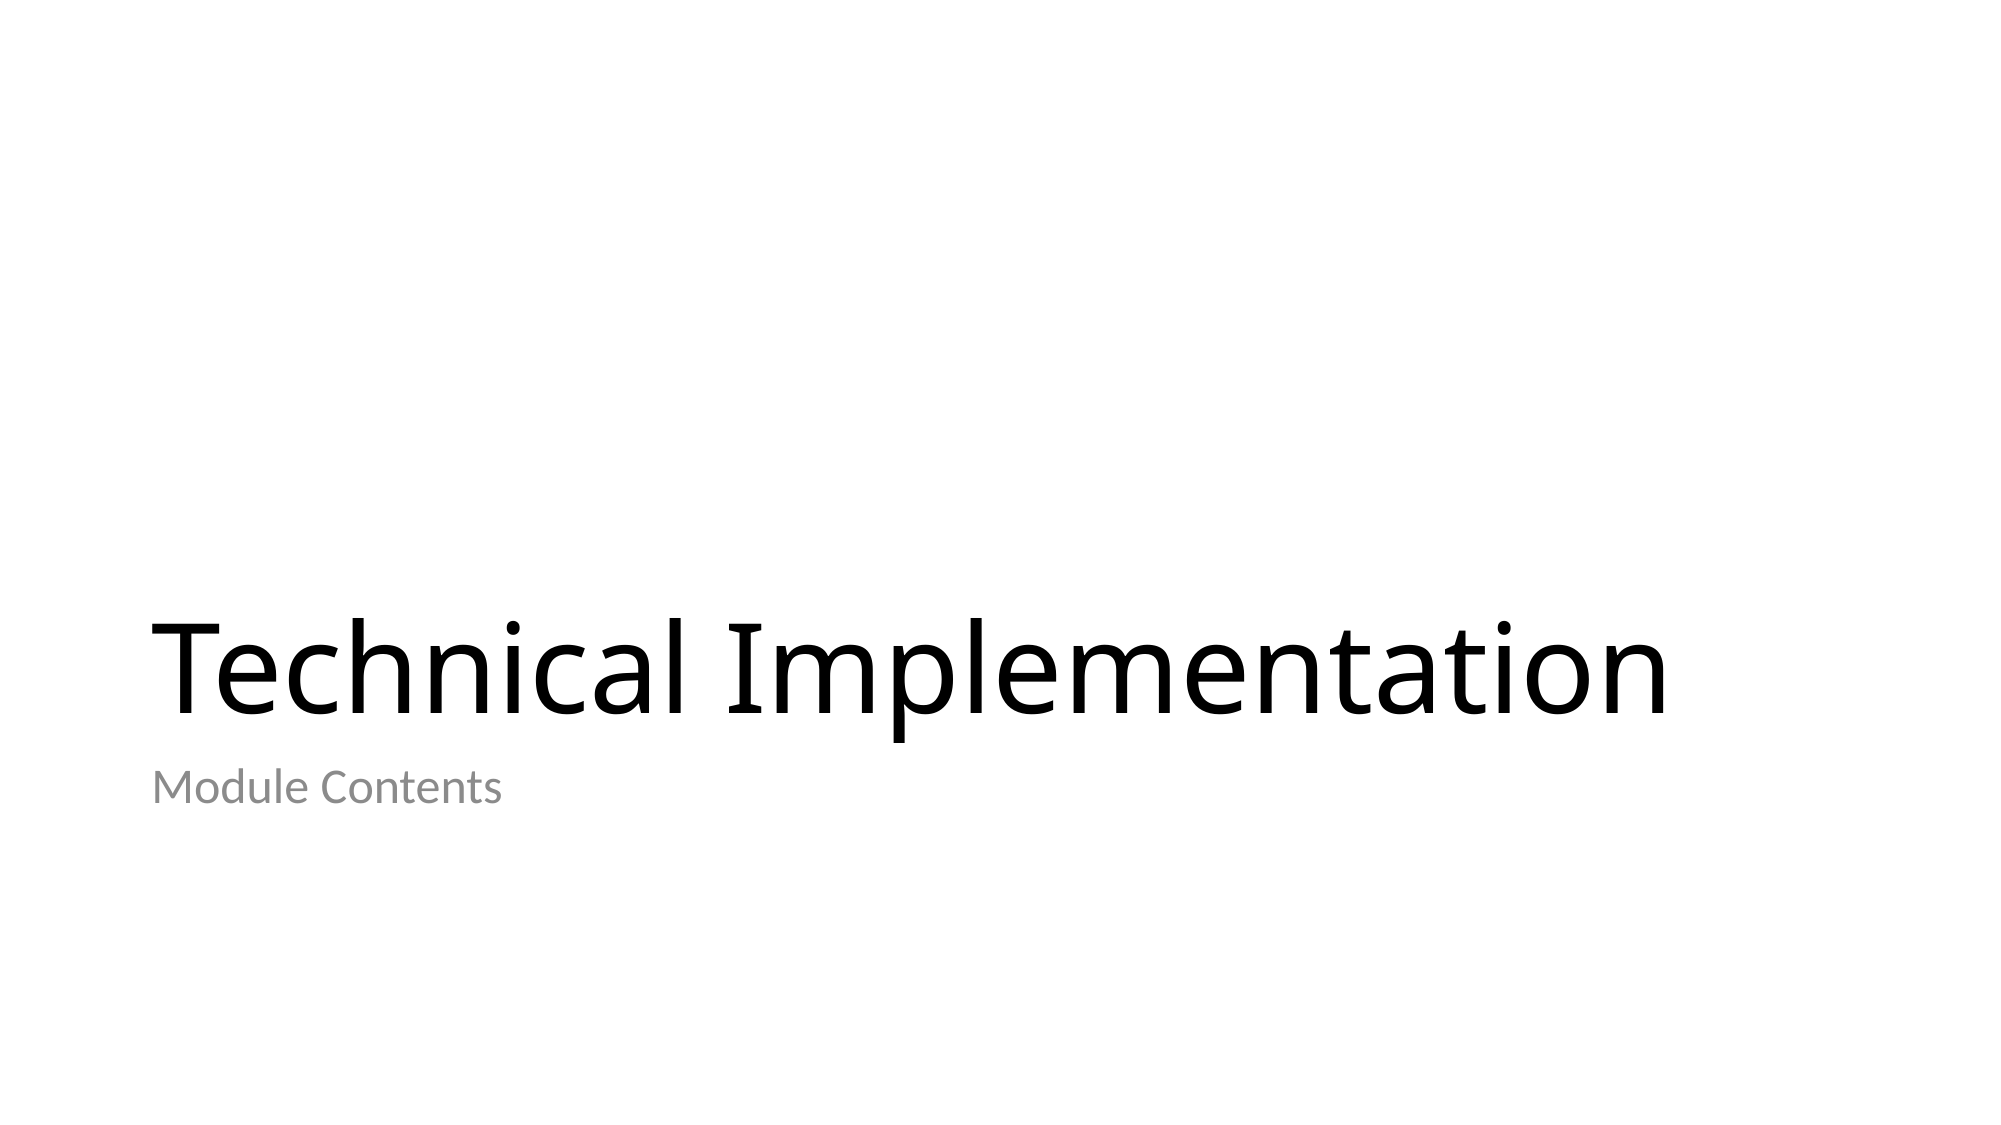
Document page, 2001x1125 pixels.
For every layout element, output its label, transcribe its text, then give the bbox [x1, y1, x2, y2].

list Module Contents [136, 752, 1862, 999]
title Technical Implementation [136, 280, 1862, 749]
